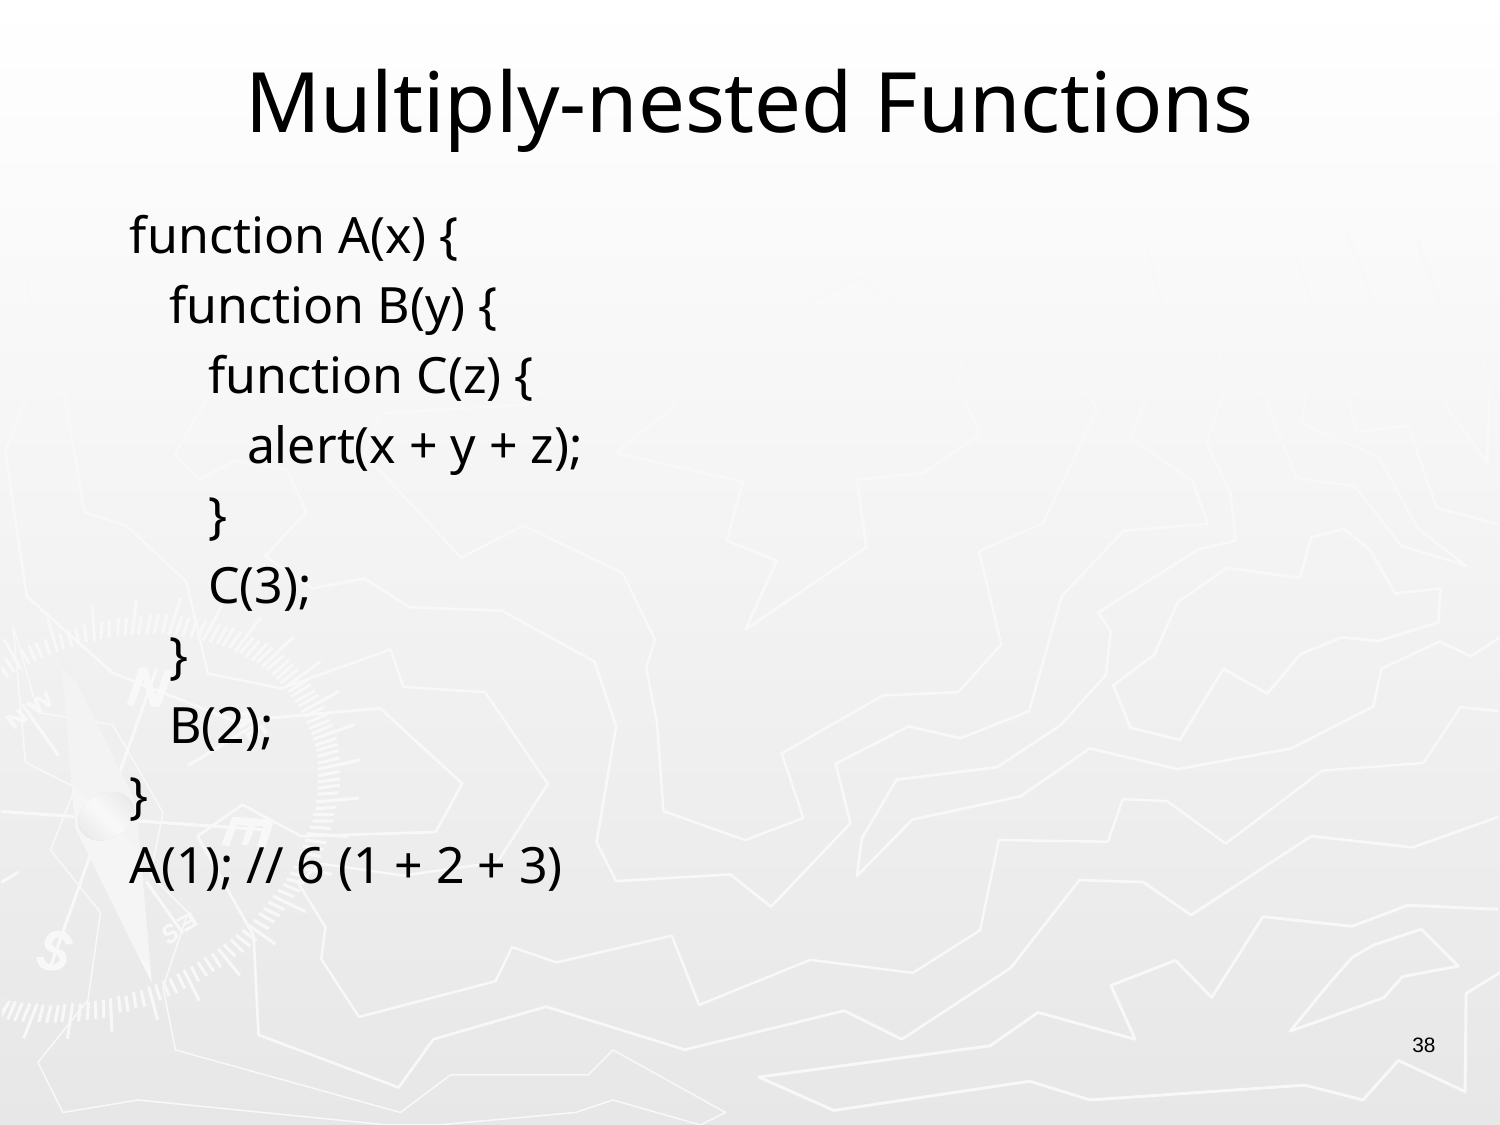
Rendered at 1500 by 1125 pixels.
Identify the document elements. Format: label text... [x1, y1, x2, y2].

title Multiply-nested Functions [49, 37, 1451, 161]
list function A(x) { function B(y) { function C(z) { alert(x + y + z); } C(3); } B(2); } A(1); // 6 (1 + 2 + 3) [49, 196, 1451, 1001]
slide_number 38 [1074, 1024, 1451, 1103]
